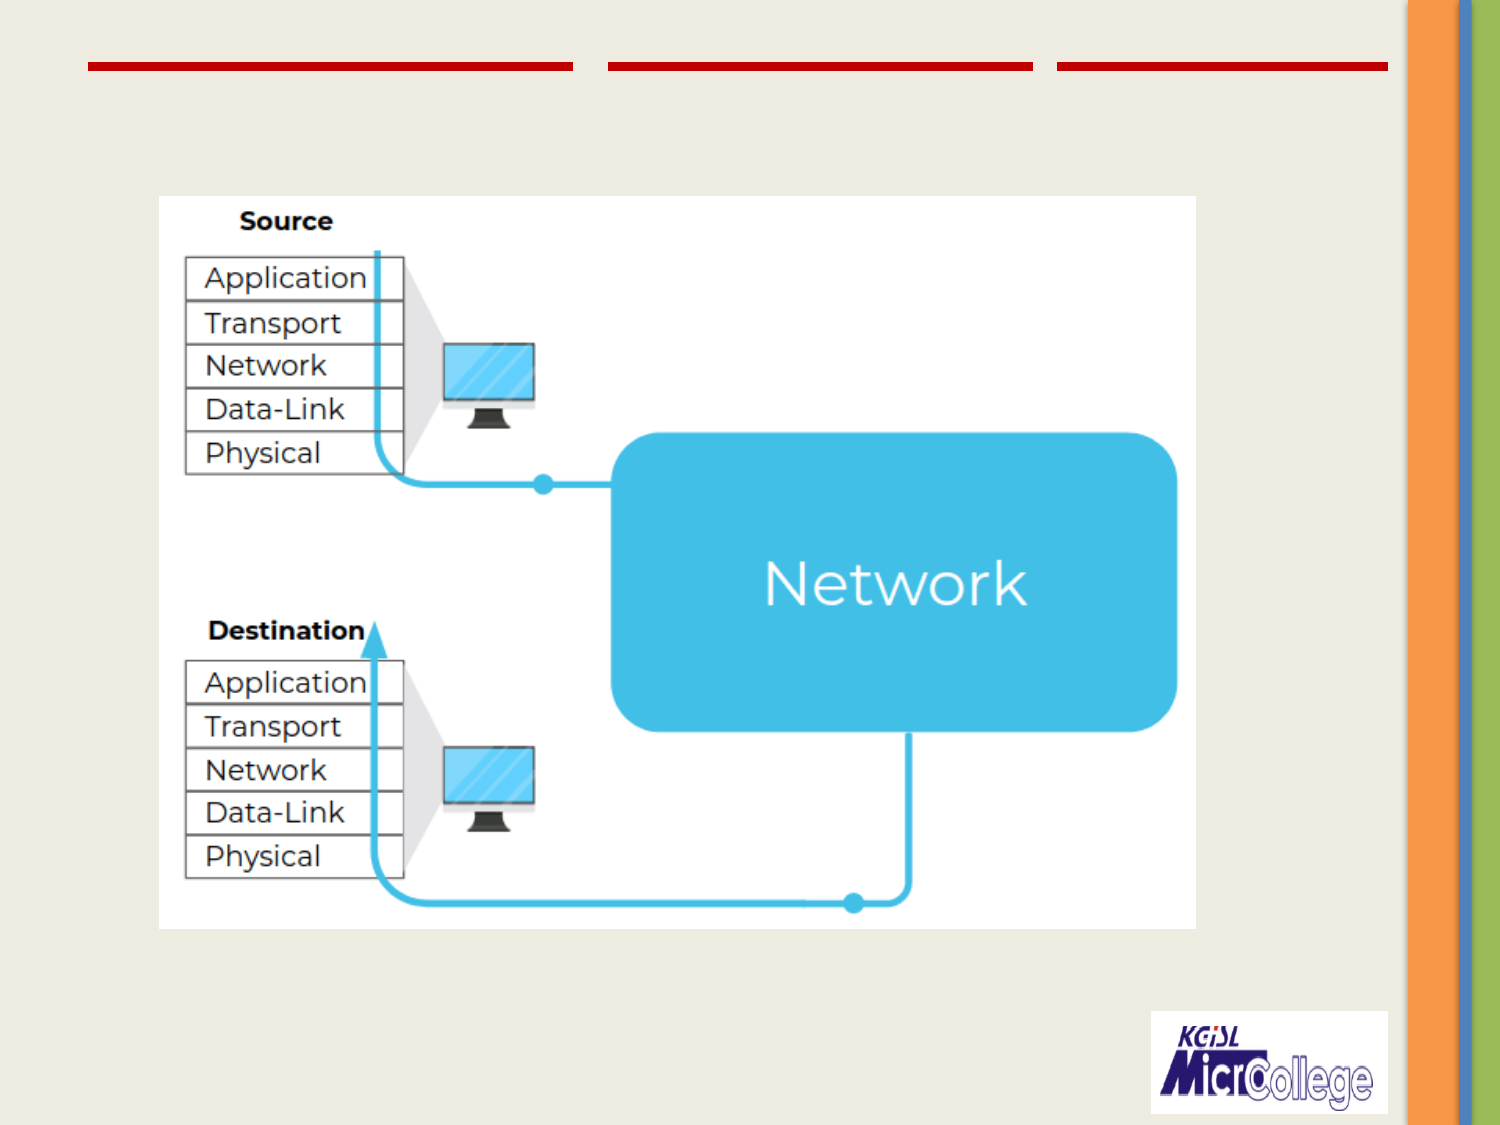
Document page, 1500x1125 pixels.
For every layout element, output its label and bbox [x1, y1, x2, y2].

picture [159, 196, 1196, 930]
picture [1151, 1011, 1389, 1114]
